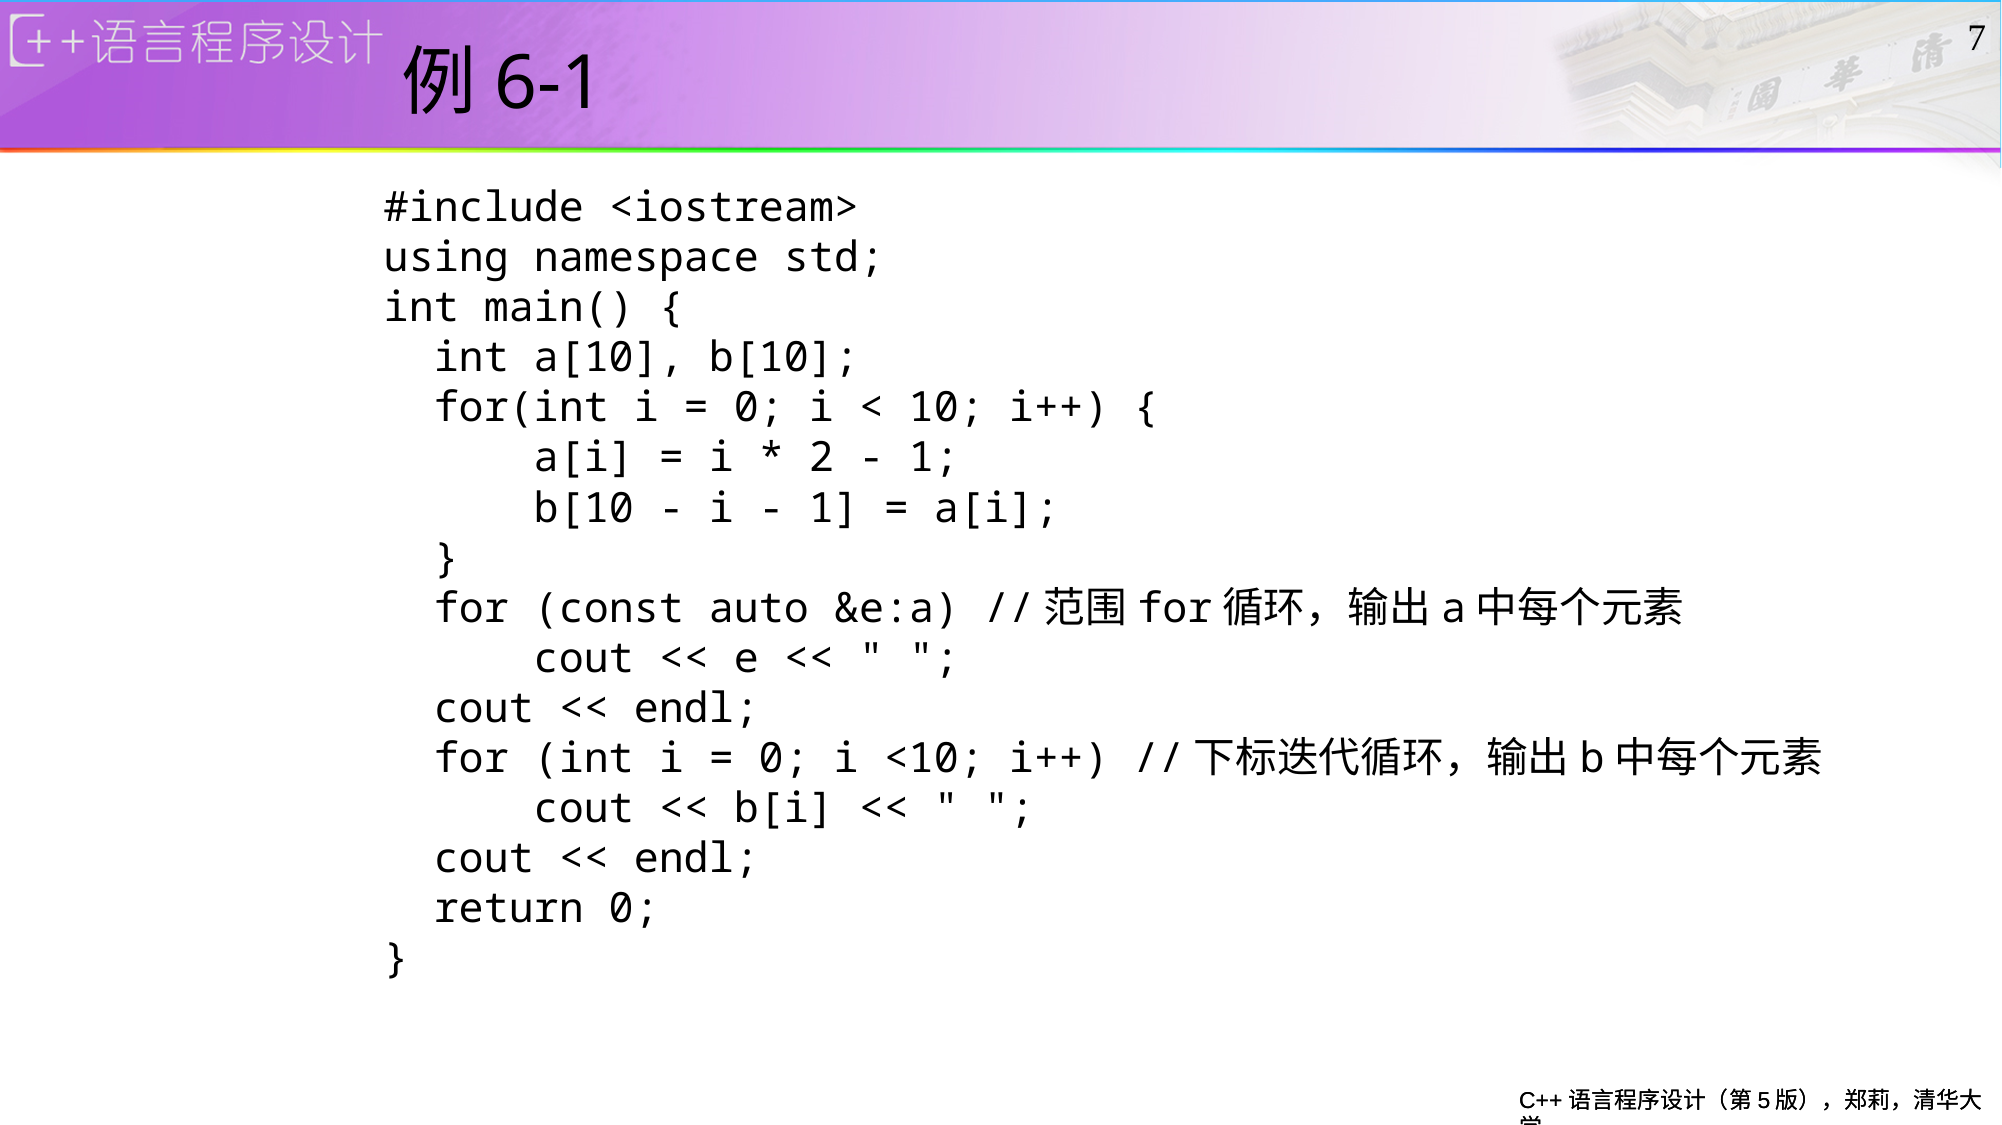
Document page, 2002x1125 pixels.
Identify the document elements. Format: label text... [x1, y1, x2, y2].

list #include <iostream> using namespace std; int main() { int a[10], b[10]; for(int i = 0; i < 10; i++) { a[i] = i * 2 - 1; b[10 - i - 1] = a[i]; } for (const auto &e:a) //范围for循环，输出a中每个元素 cout << e << " "; cout << endl; for (int i = 0; i <10; i++) //下标迭代循环，输出b中每个元素 cout << b[i] << " "; cout << endl; return 0; } [350, 172, 1900, 1083]
slide_number 7 [1550, 5, 2001, 66]
picture [0, 0, 2002, 1125]
title 例6-1 [386, 7, 1901, 149]
